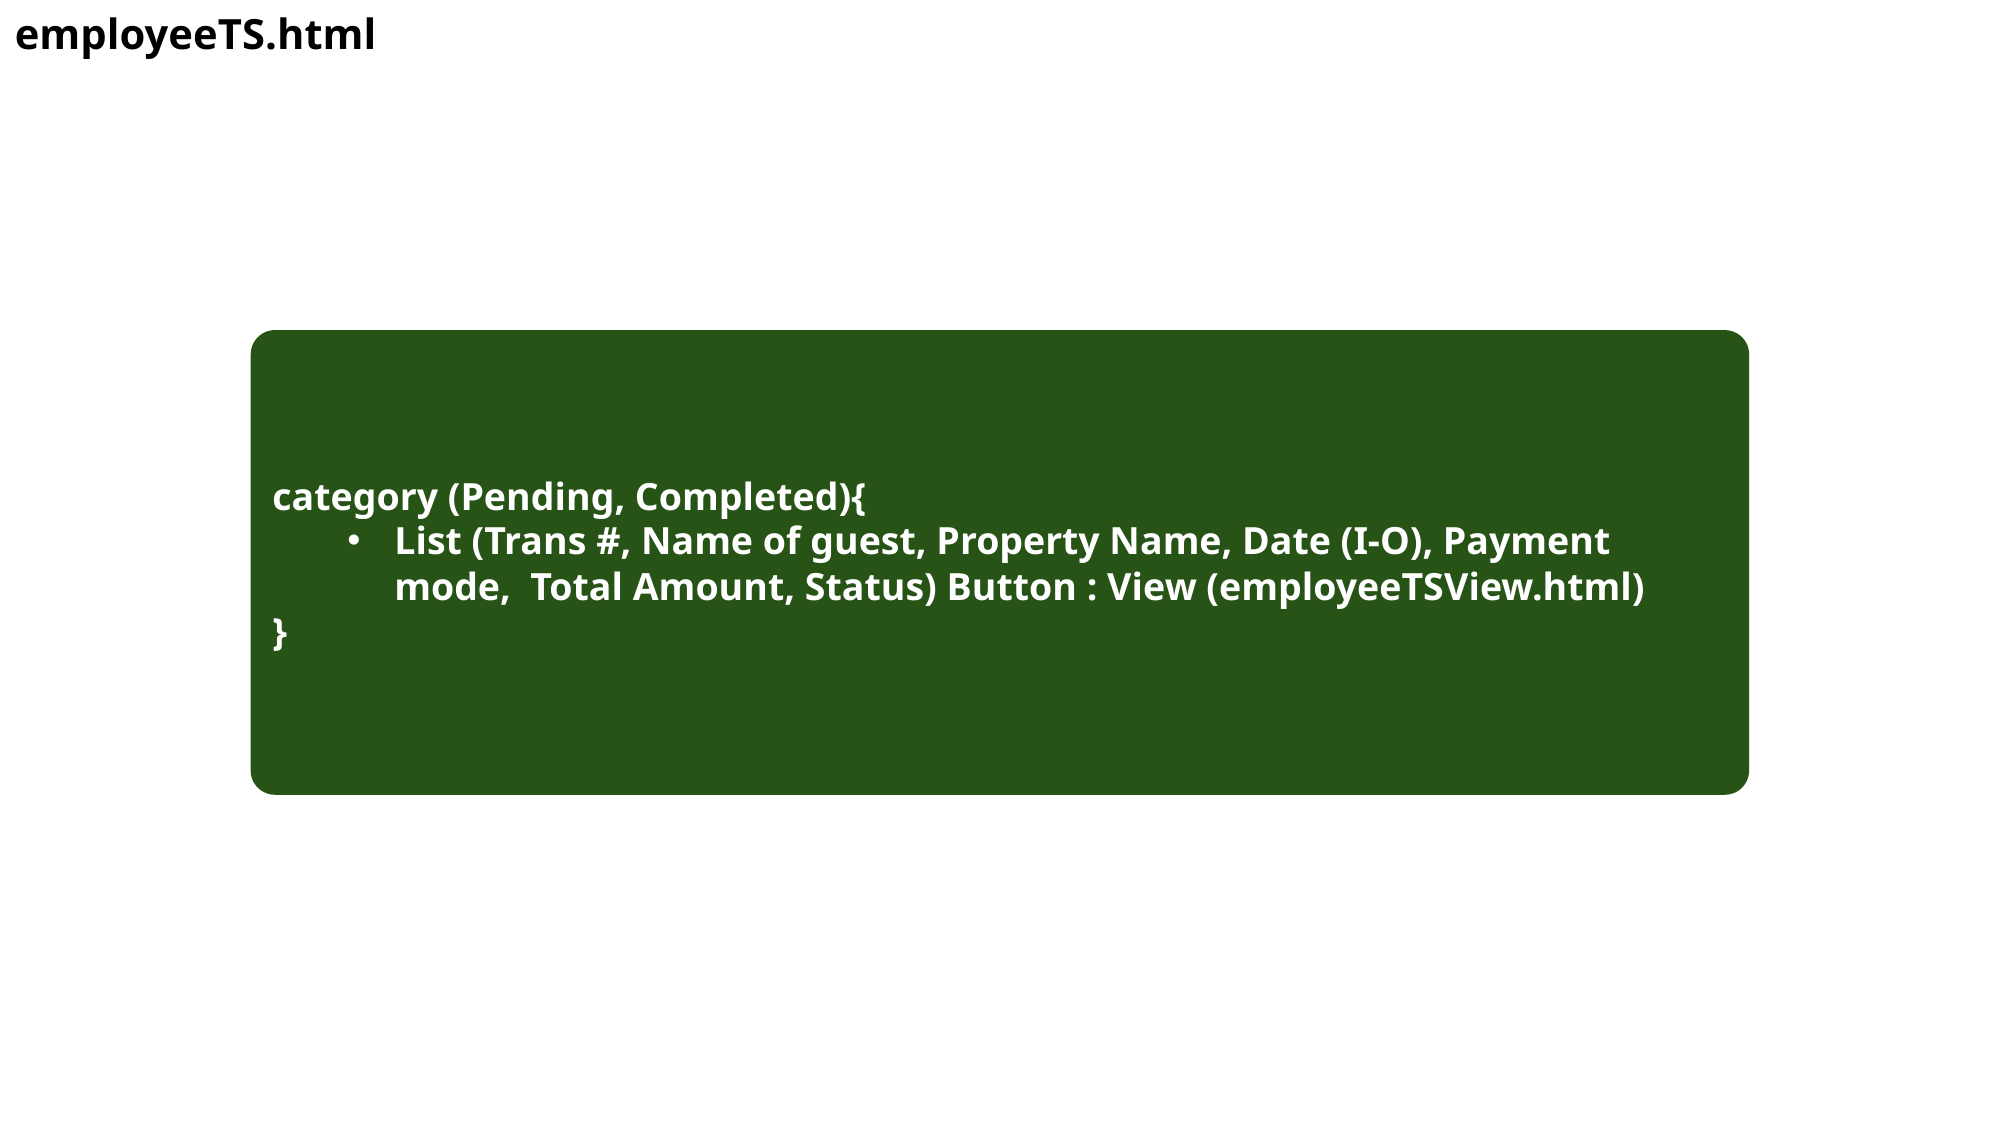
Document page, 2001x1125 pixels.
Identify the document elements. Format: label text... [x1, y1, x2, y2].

text_box employeeTS.html [0, 0, 713, 65]
text_box category (Pending, Completed){ List (Trans #, Name of guest, Property Name, Date (I-O), Payment mode, Total Amount, Status) Button : View (employeeTSView.html) } [249, 328, 1751, 797]
